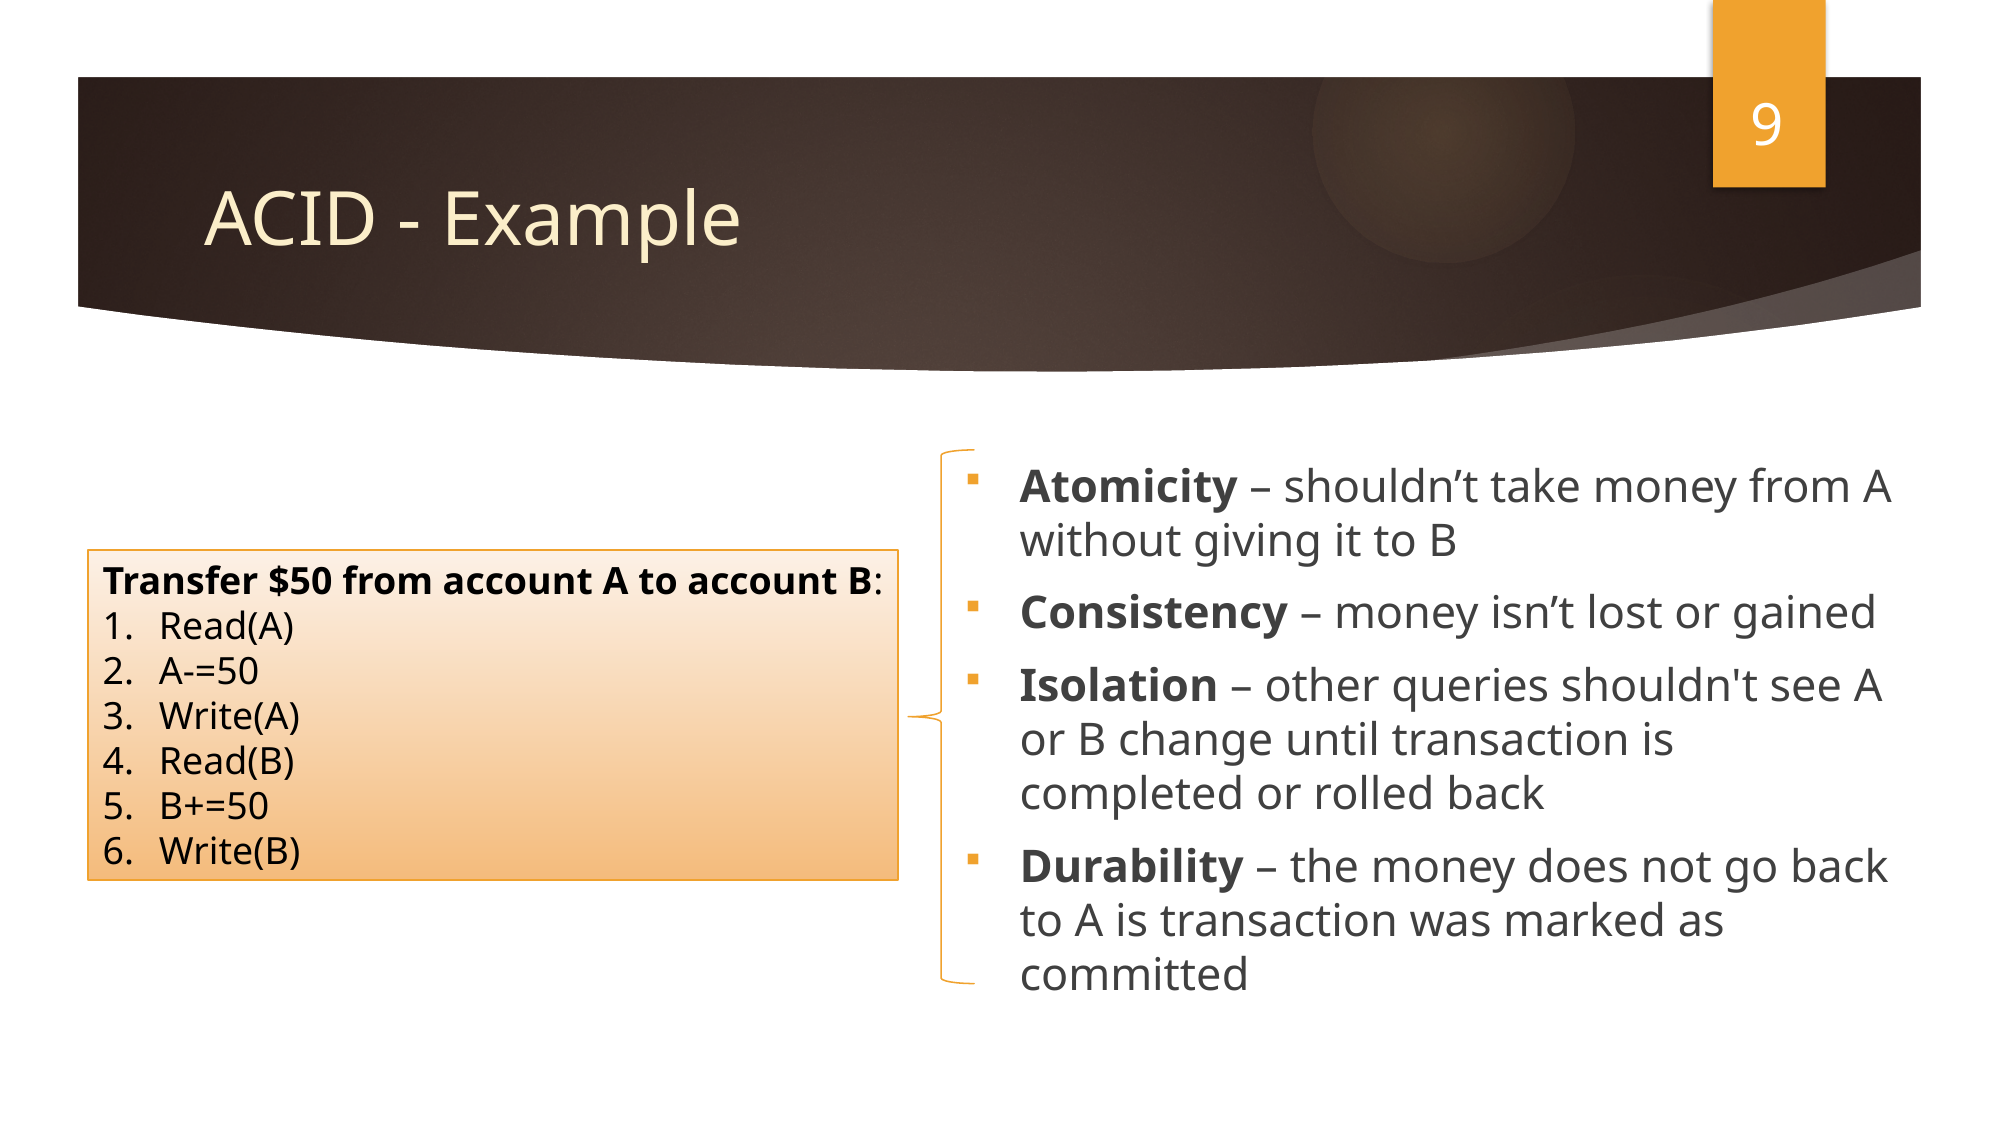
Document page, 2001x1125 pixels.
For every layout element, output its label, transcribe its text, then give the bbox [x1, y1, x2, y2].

text_box Transfer $50 from account A to account B: Read(A) A-=50 Write(A) Read(B) B+=50 Write(B) [87, 549, 899, 881]
list Atomicity – shouldn’t take money from A without giving it to B Consistency – money isn’t lost or gained Isolation – other queries shouldn't see A or B change until transaction is completed or rolled back Durability – the money does not go back to A is transaction was marked as committed [949, 449, 1922, 1045]
title ACID - Example [189, 155, 1627, 275]
text_box [907, 449, 975, 985]
slide_number 9 [1698, 48, 1836, 175]
